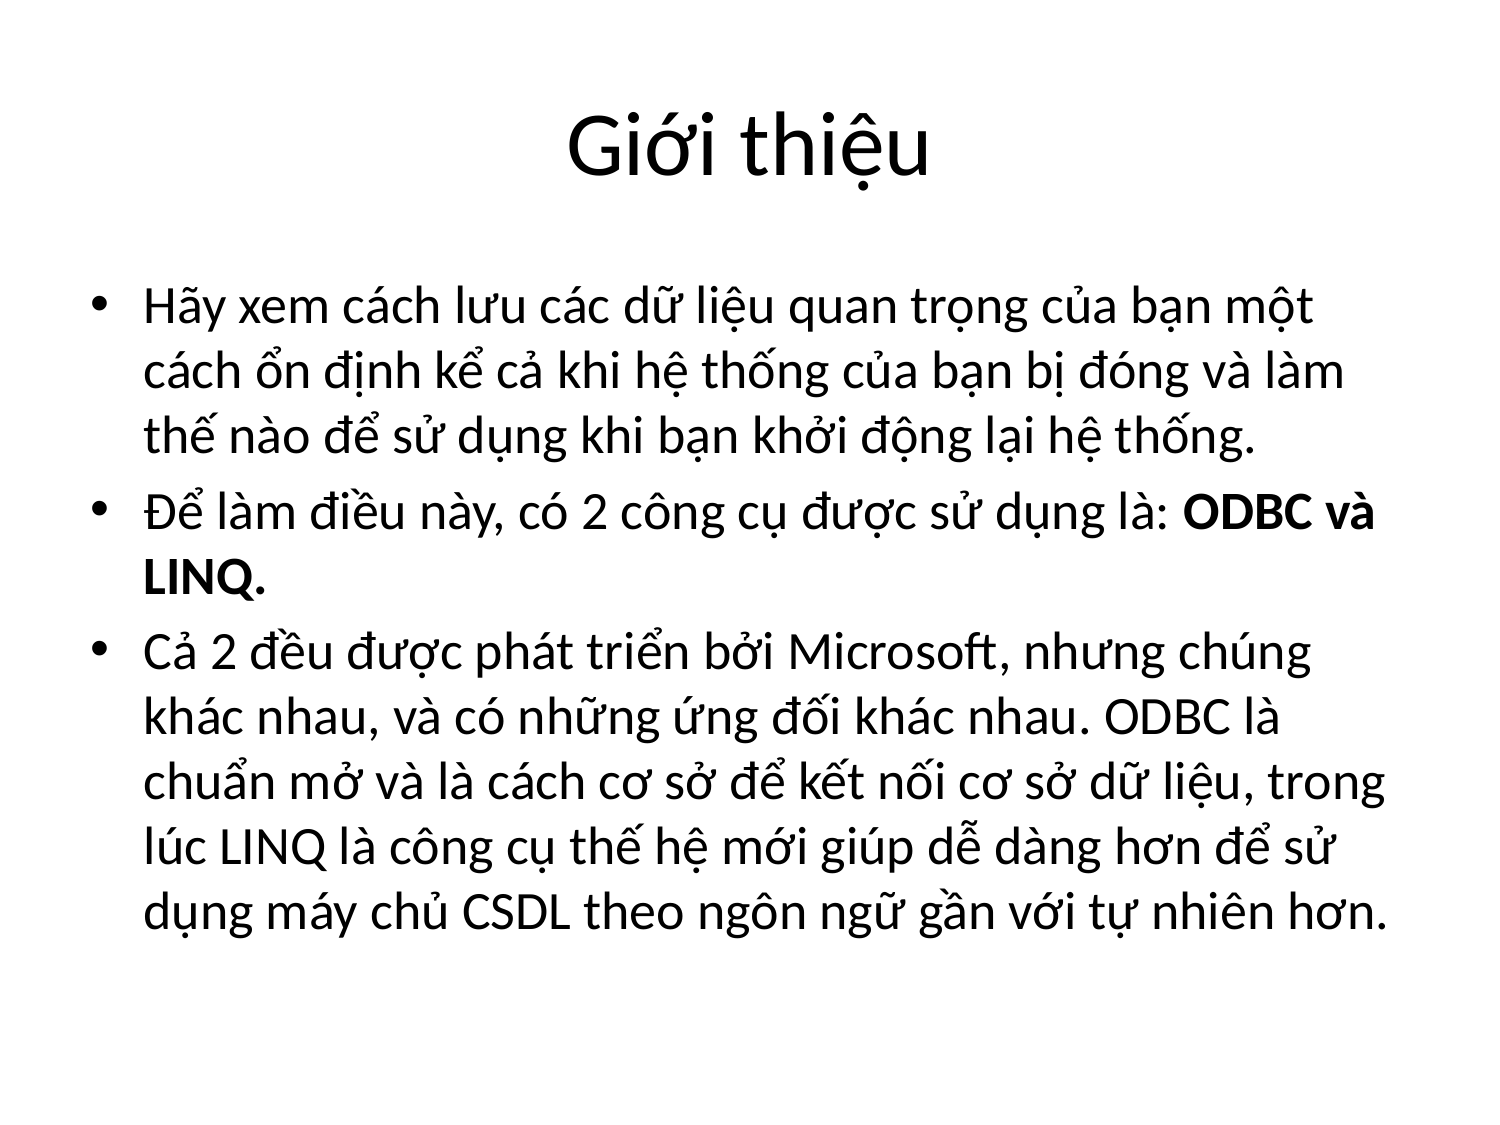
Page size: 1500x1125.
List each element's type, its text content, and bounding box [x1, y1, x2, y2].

list Hãy xem cách lưu các dữ liệu quan trọng của bạn một cách ổn định kể cả khi hệ thống của bạn bị đóng và làm thế nào để sử dụng khi bạn khởi động lại hệ thống. Để làm điều này, có 2 công cụ được sử dụng là: ODBC và LINQ. Cả 2 đều được phát triển bởi Microsoft, nhưng chúng khác nhau, và có những ứng đối khác nhau. ODBC là chuẩn mở và là cách cơ sở để kết nối cơ sở dữ liệu, trong lúc LINQ là công cụ thế hệ mới giúp dễ dàng hơn để sử dụng máy chủ CSDL theo ngôn ngữ gần với tự nhiên hơn. [75, 262, 1425, 1005]
title Giới thiệu [75, 45, 1425, 233]
